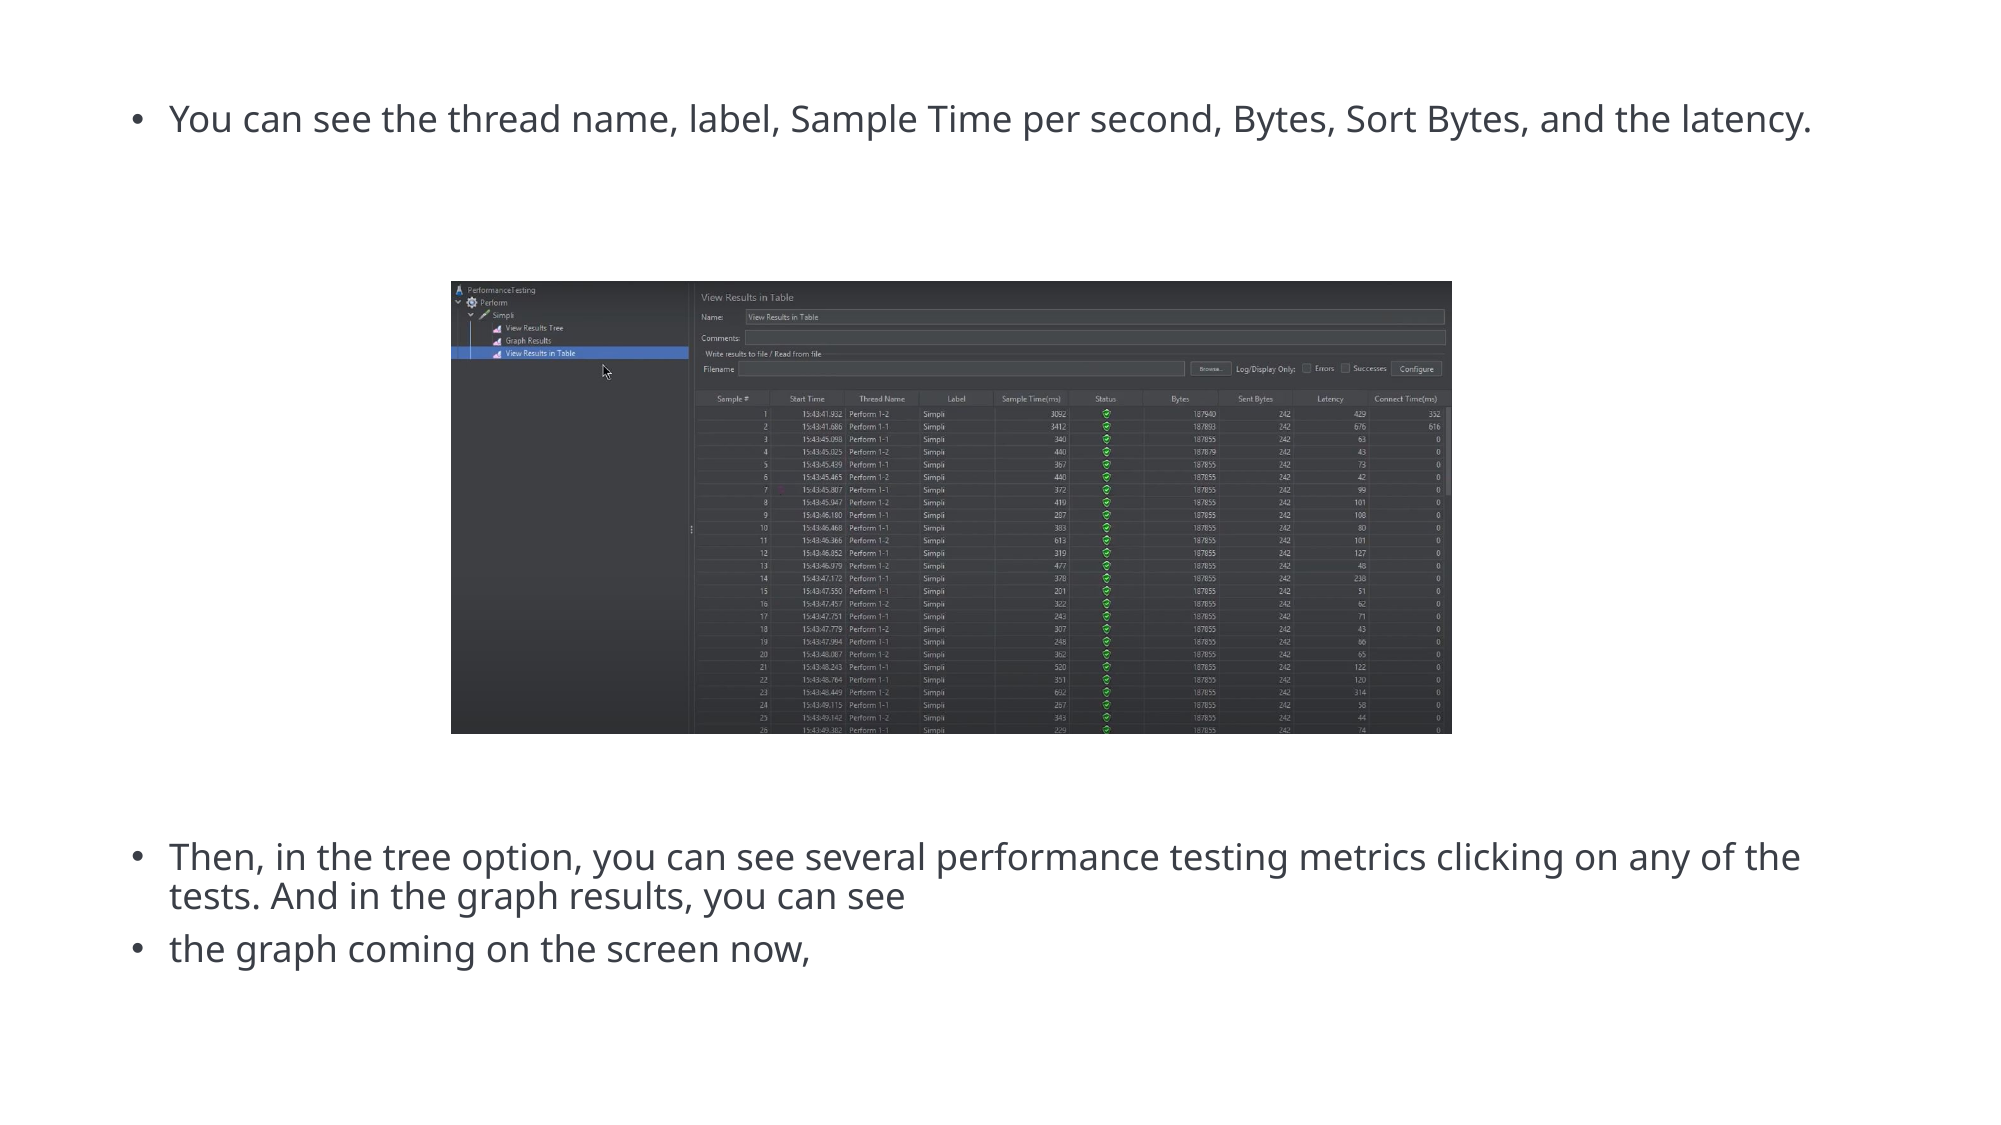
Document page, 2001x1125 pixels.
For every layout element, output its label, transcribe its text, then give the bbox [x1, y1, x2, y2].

picture [451, 281, 1452, 735]
list You can see the thread name, label, Sample Time per second, Bytes, Sort Bytes, and the latency. Then, in the tree option, you can see several performance testing metrics clicking on any of the tests. And in the graph results, you can see the graph coming on the screen now, [116, 93, 1842, 1022]
